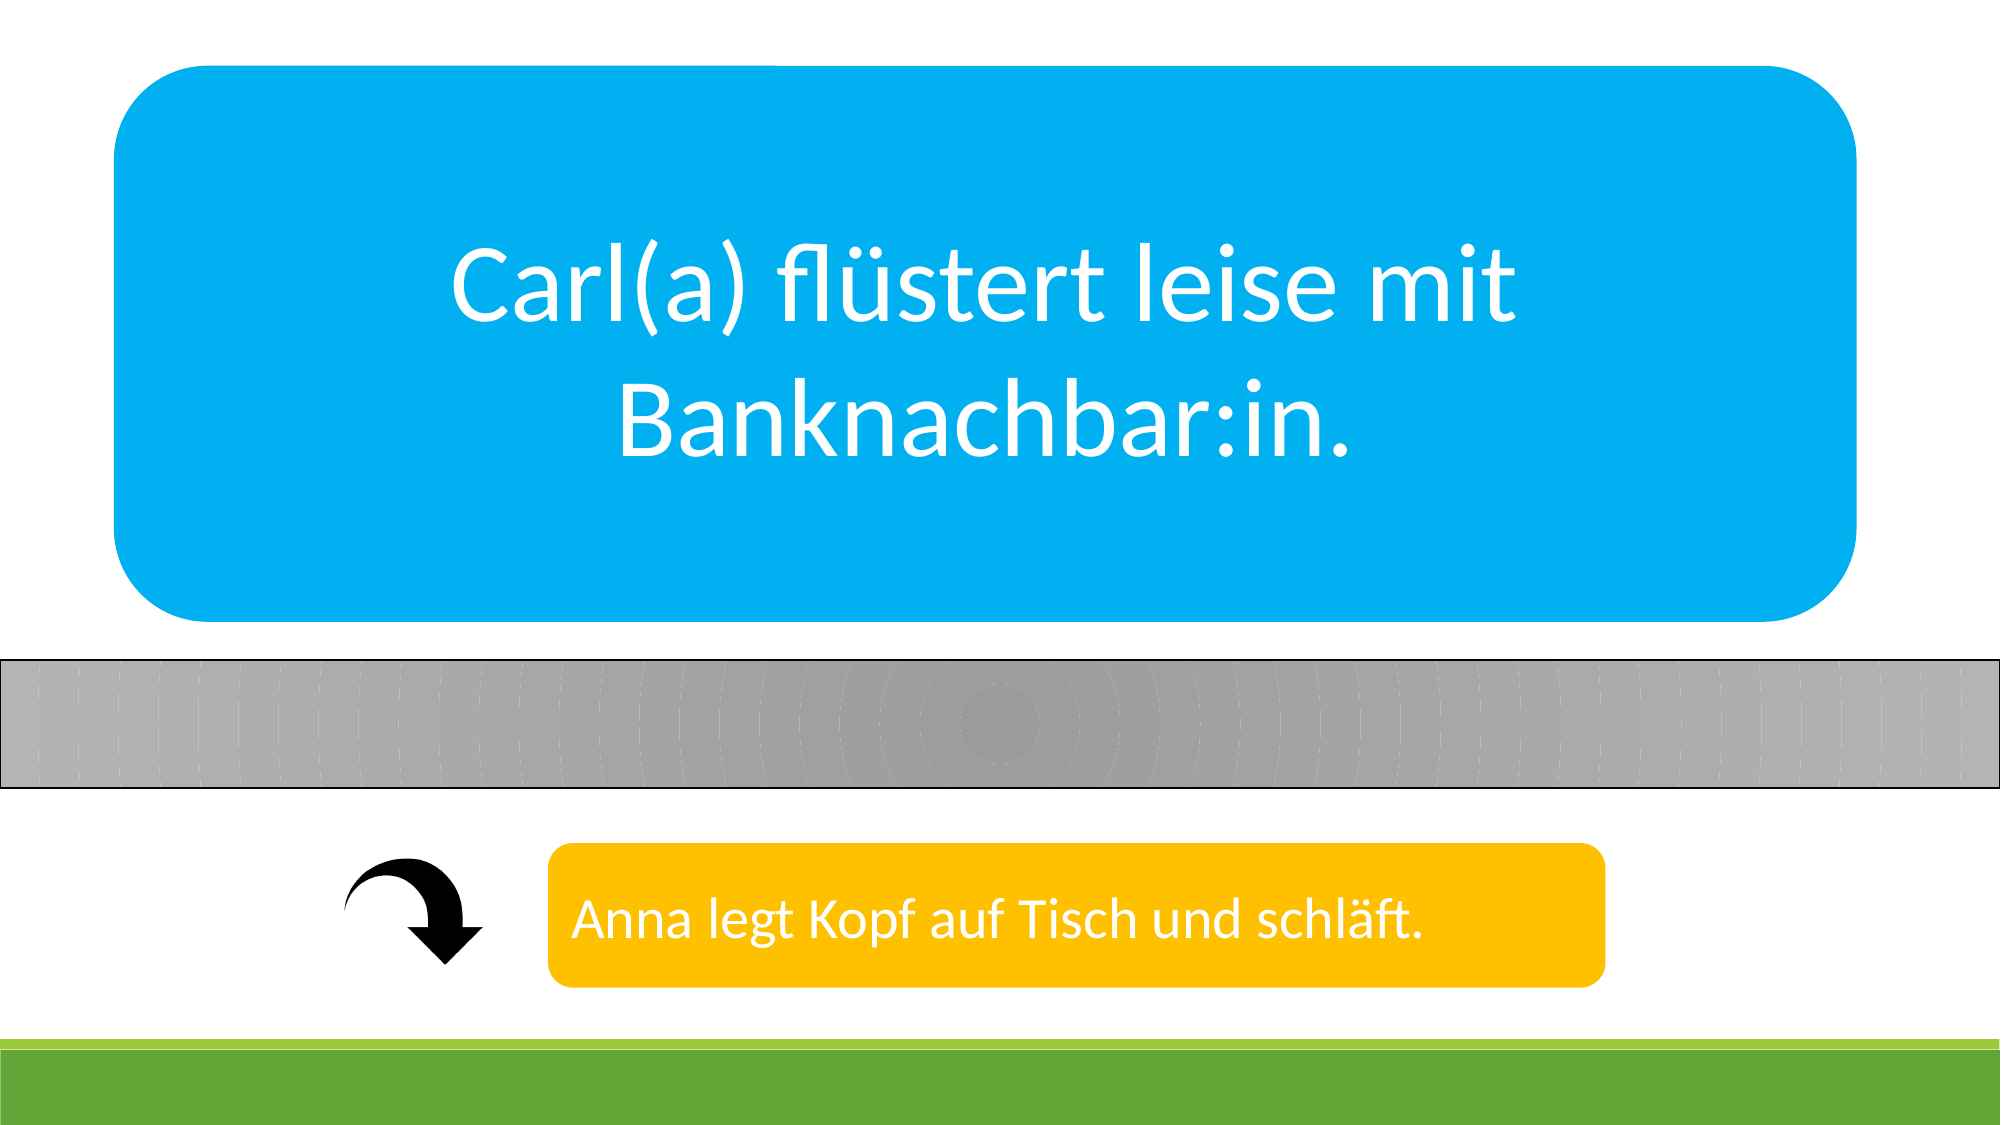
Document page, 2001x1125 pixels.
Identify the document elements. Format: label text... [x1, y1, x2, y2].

picture [337, 835, 489, 987]
text_box [0, 659, 2000, 789]
text_box Anna legt Kopf auf Tisch und schläft. [548, 843, 1606, 988]
text_box Carl(a) flüstert leise mit Banknachbar:in. [113, 65, 1857, 622]
